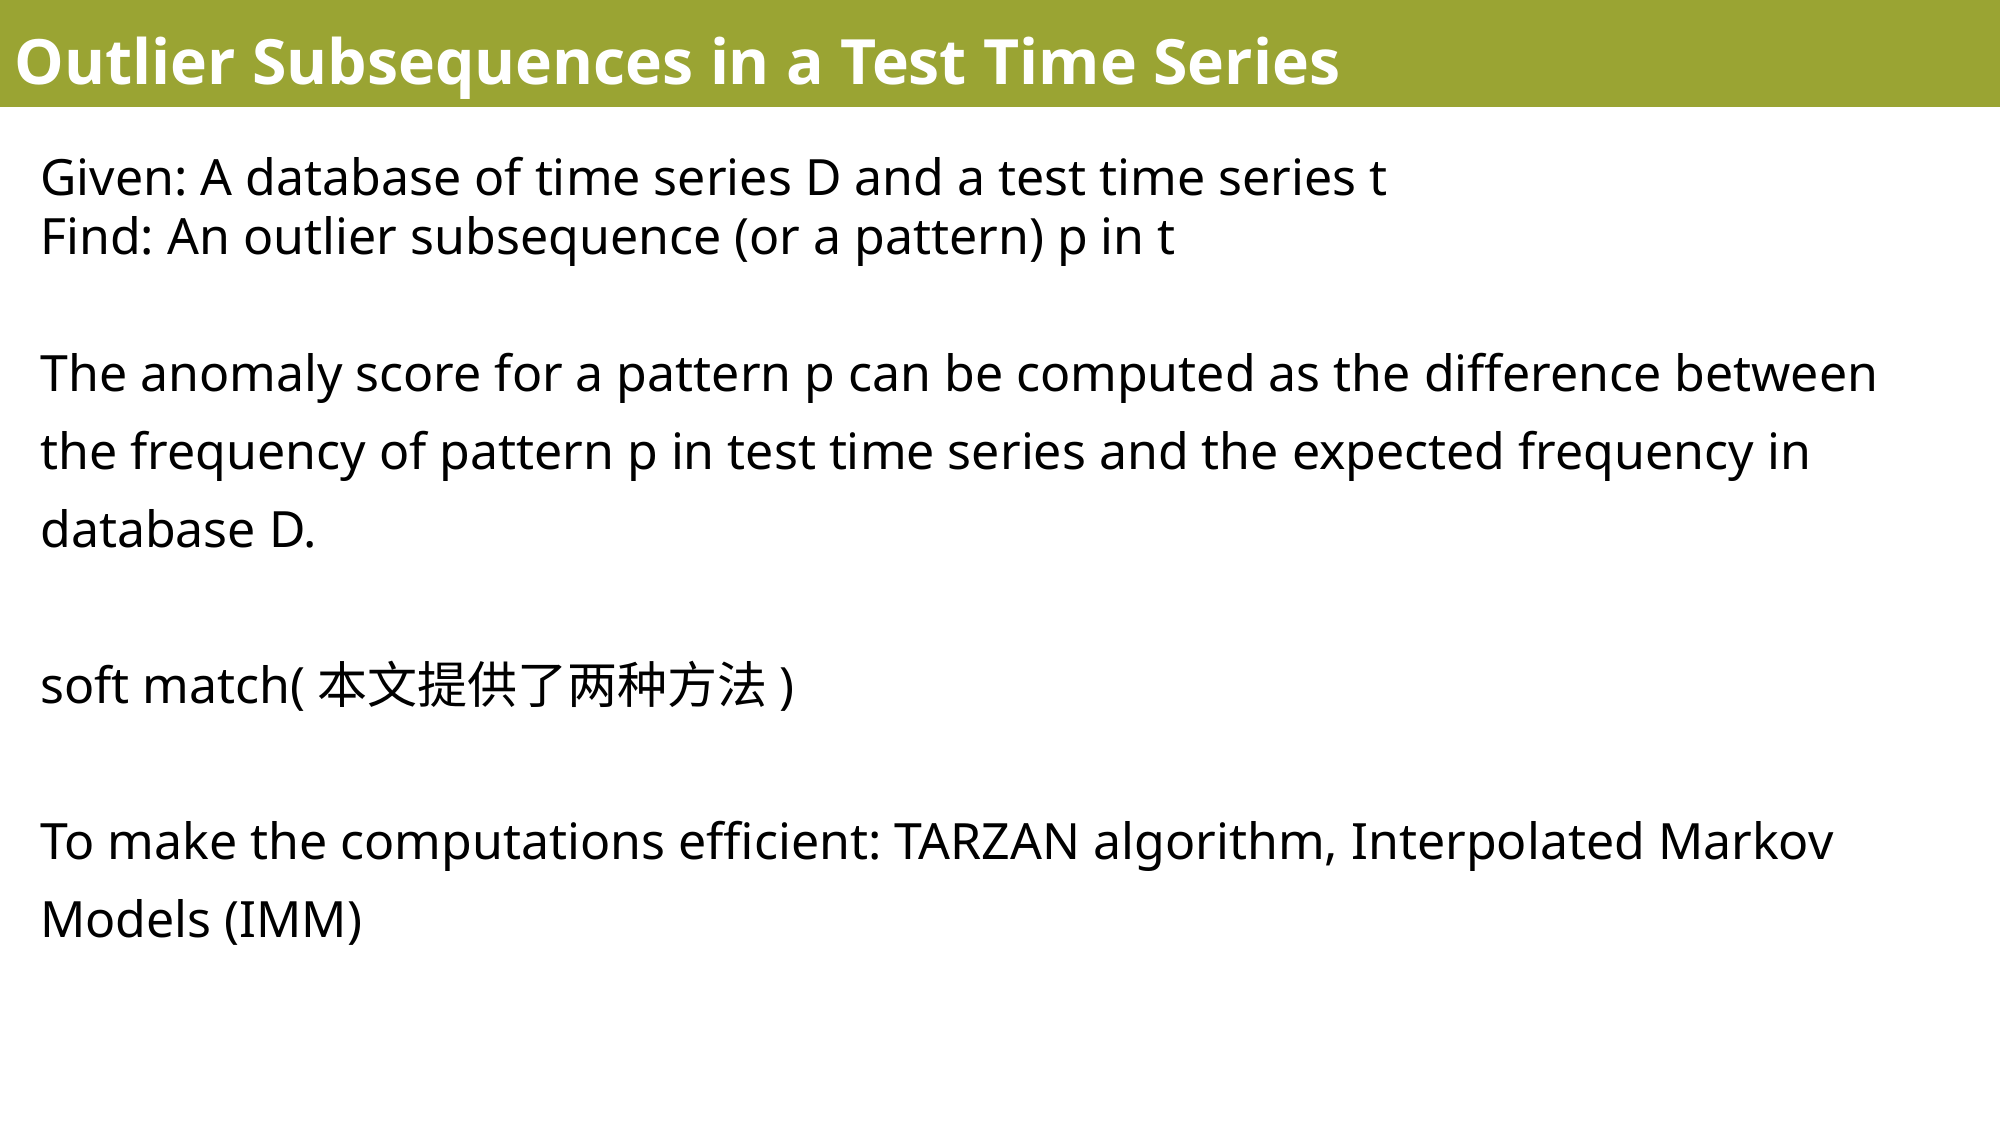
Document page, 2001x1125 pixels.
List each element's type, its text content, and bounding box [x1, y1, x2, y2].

text_box Given: A database of time series D and a test time series t Find: An outlier subsequence (or a pattern) p in t The anomaly score for a pattern p can be computed as the difference between the frequency of pattern p in test time series and the expected frequency in database D. soft match(本文提供了两种方法) To make the computations efficient: TARZAN algorithm, Interpolated Markov Models (IMM) [25, 137, 1975, 955]
list Outlier Subsequences in a Test Time Series Series [0, 23, 1422, 84]
